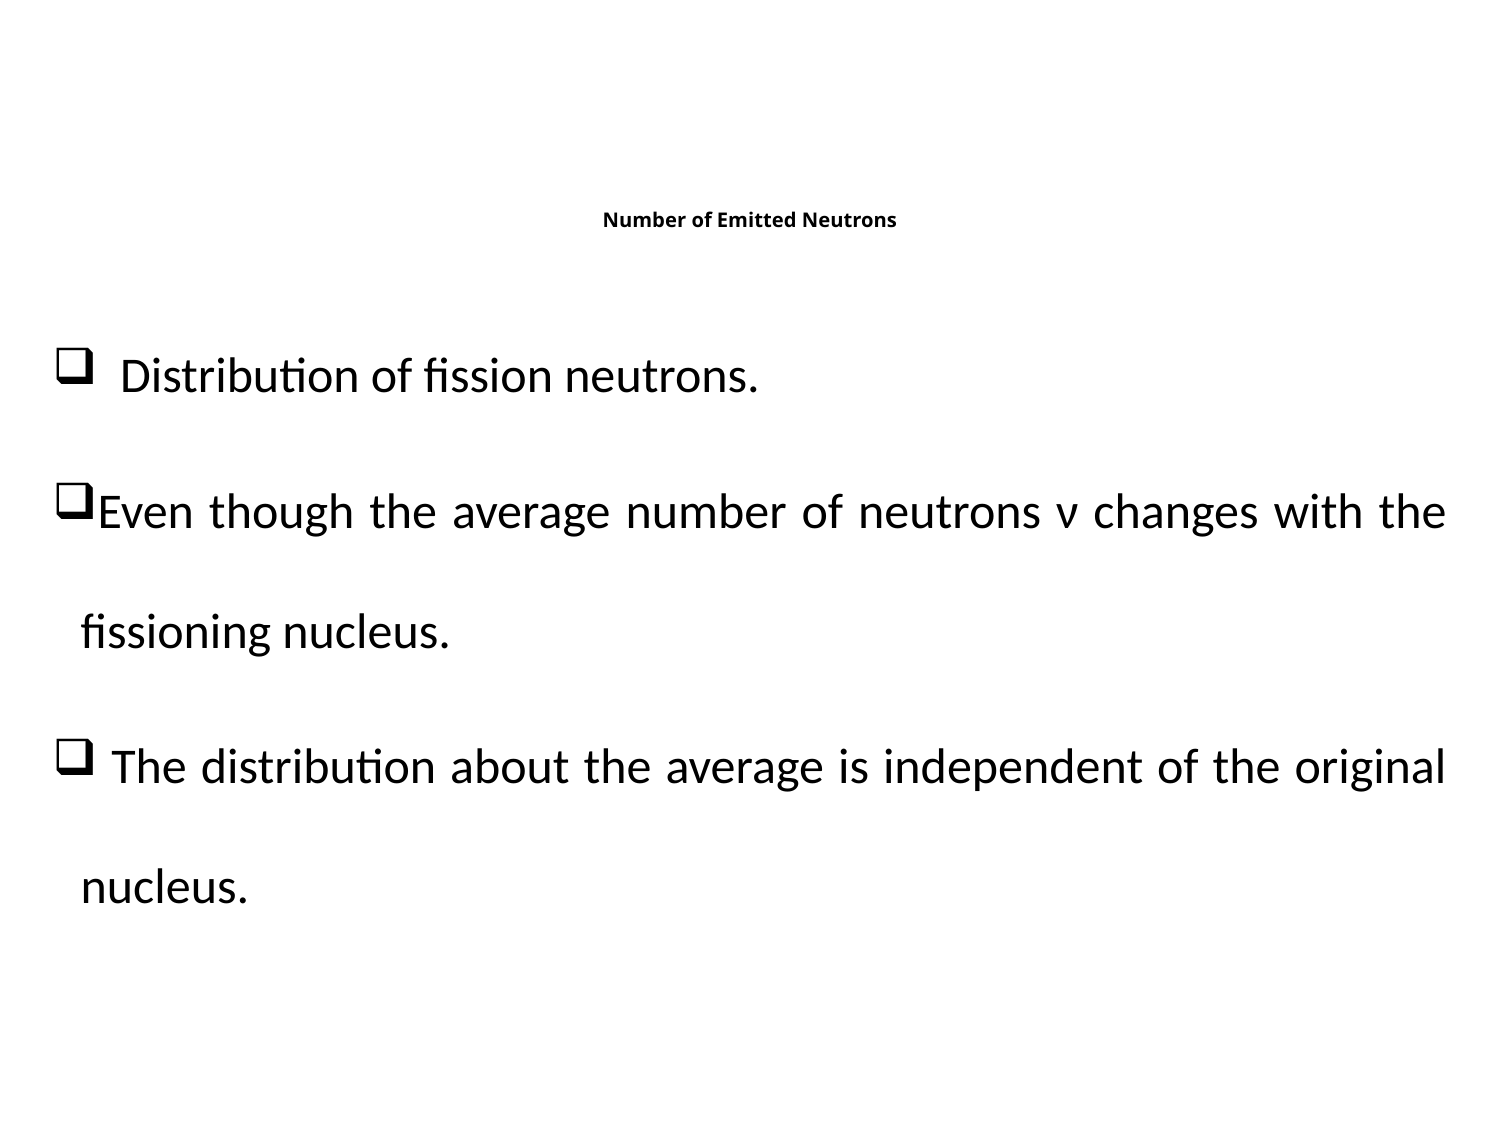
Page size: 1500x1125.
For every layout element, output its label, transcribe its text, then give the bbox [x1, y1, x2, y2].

list Distribution of fission neutrons. Even though the average number of neutrons ν changes with the fissioning nucleus. The distribution about the average is independent of the original nucleus. [37, 275, 1463, 1003]
title Number of Emitted Neutrons [75, 115, 1425, 263]
